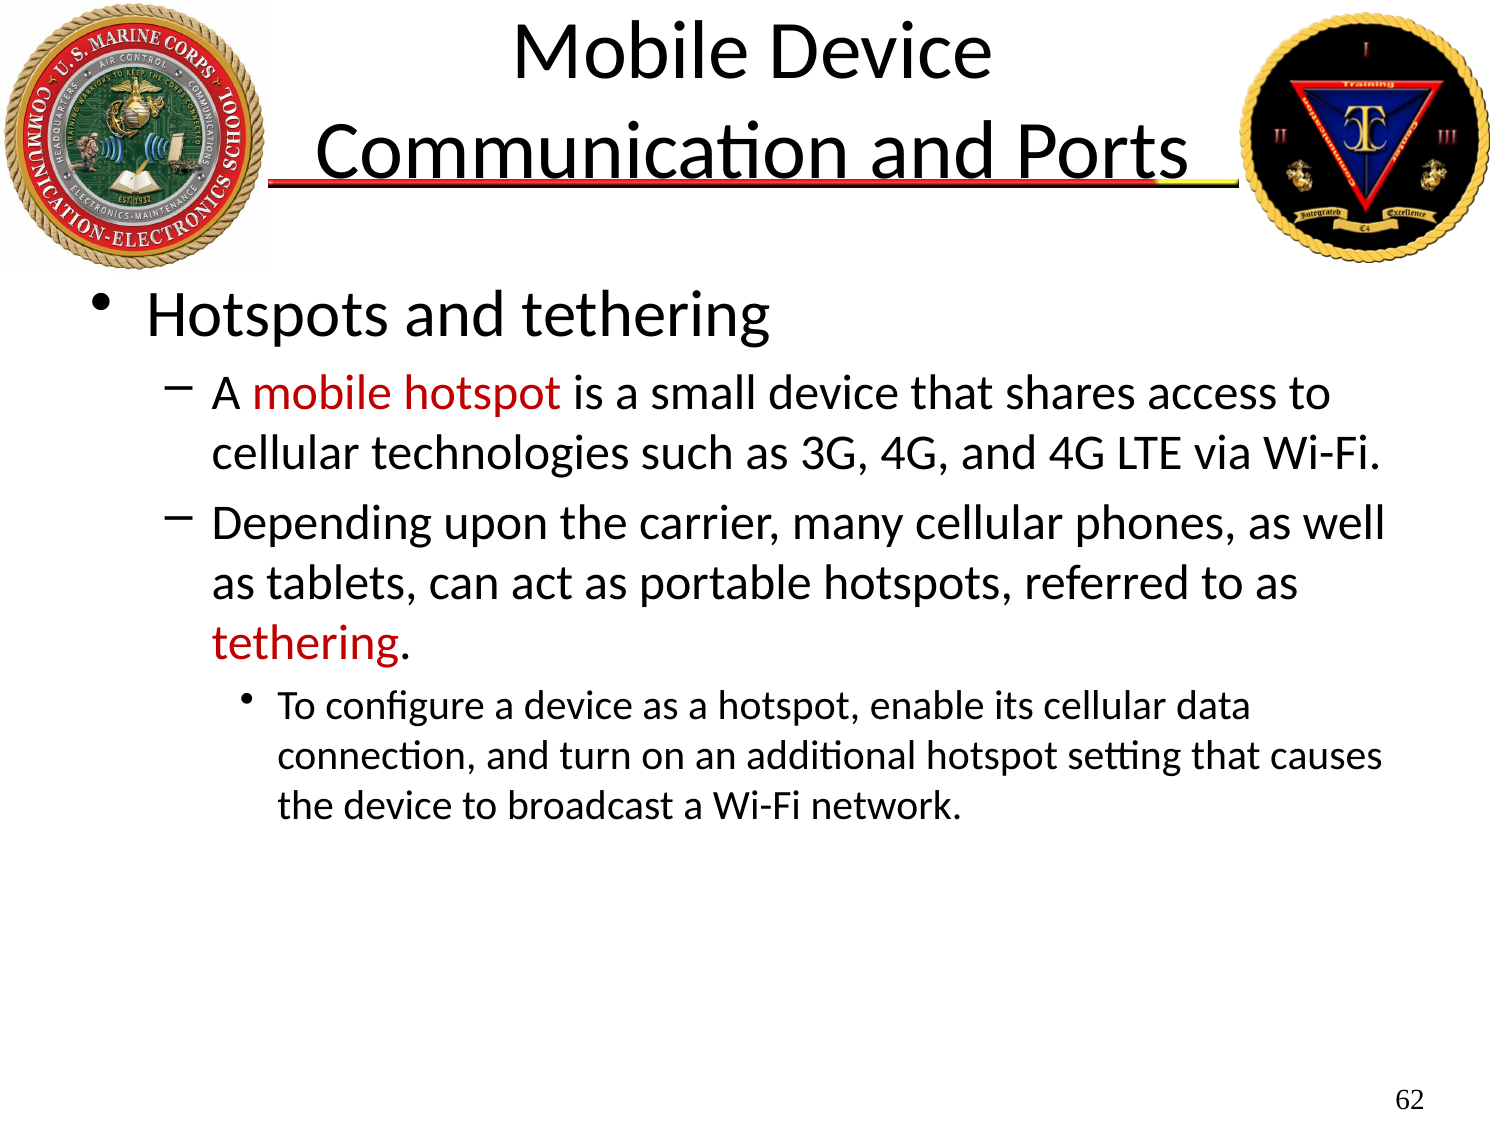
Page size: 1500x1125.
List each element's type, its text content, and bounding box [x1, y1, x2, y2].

picture [0, 0, 1490, 274]
title Mobile Device Communication and Ports [87, 0, 1438, 175]
list Hotspots and tethering A mobile hotspot is a small device that shares access to cellular technologies such as 3G, 4G, and 4G LTE via Wi-Fi. Depending upon the carrier, many cellular phones, as well as tablets, can act as portable hotspots, referred to as tethering. To configure a device as a hotspot, enable its cellular data connection, and turn on an additional hotspot setting that causes the device to broadcast a Wi-Fi network. [75, 262, 1425, 1005]
